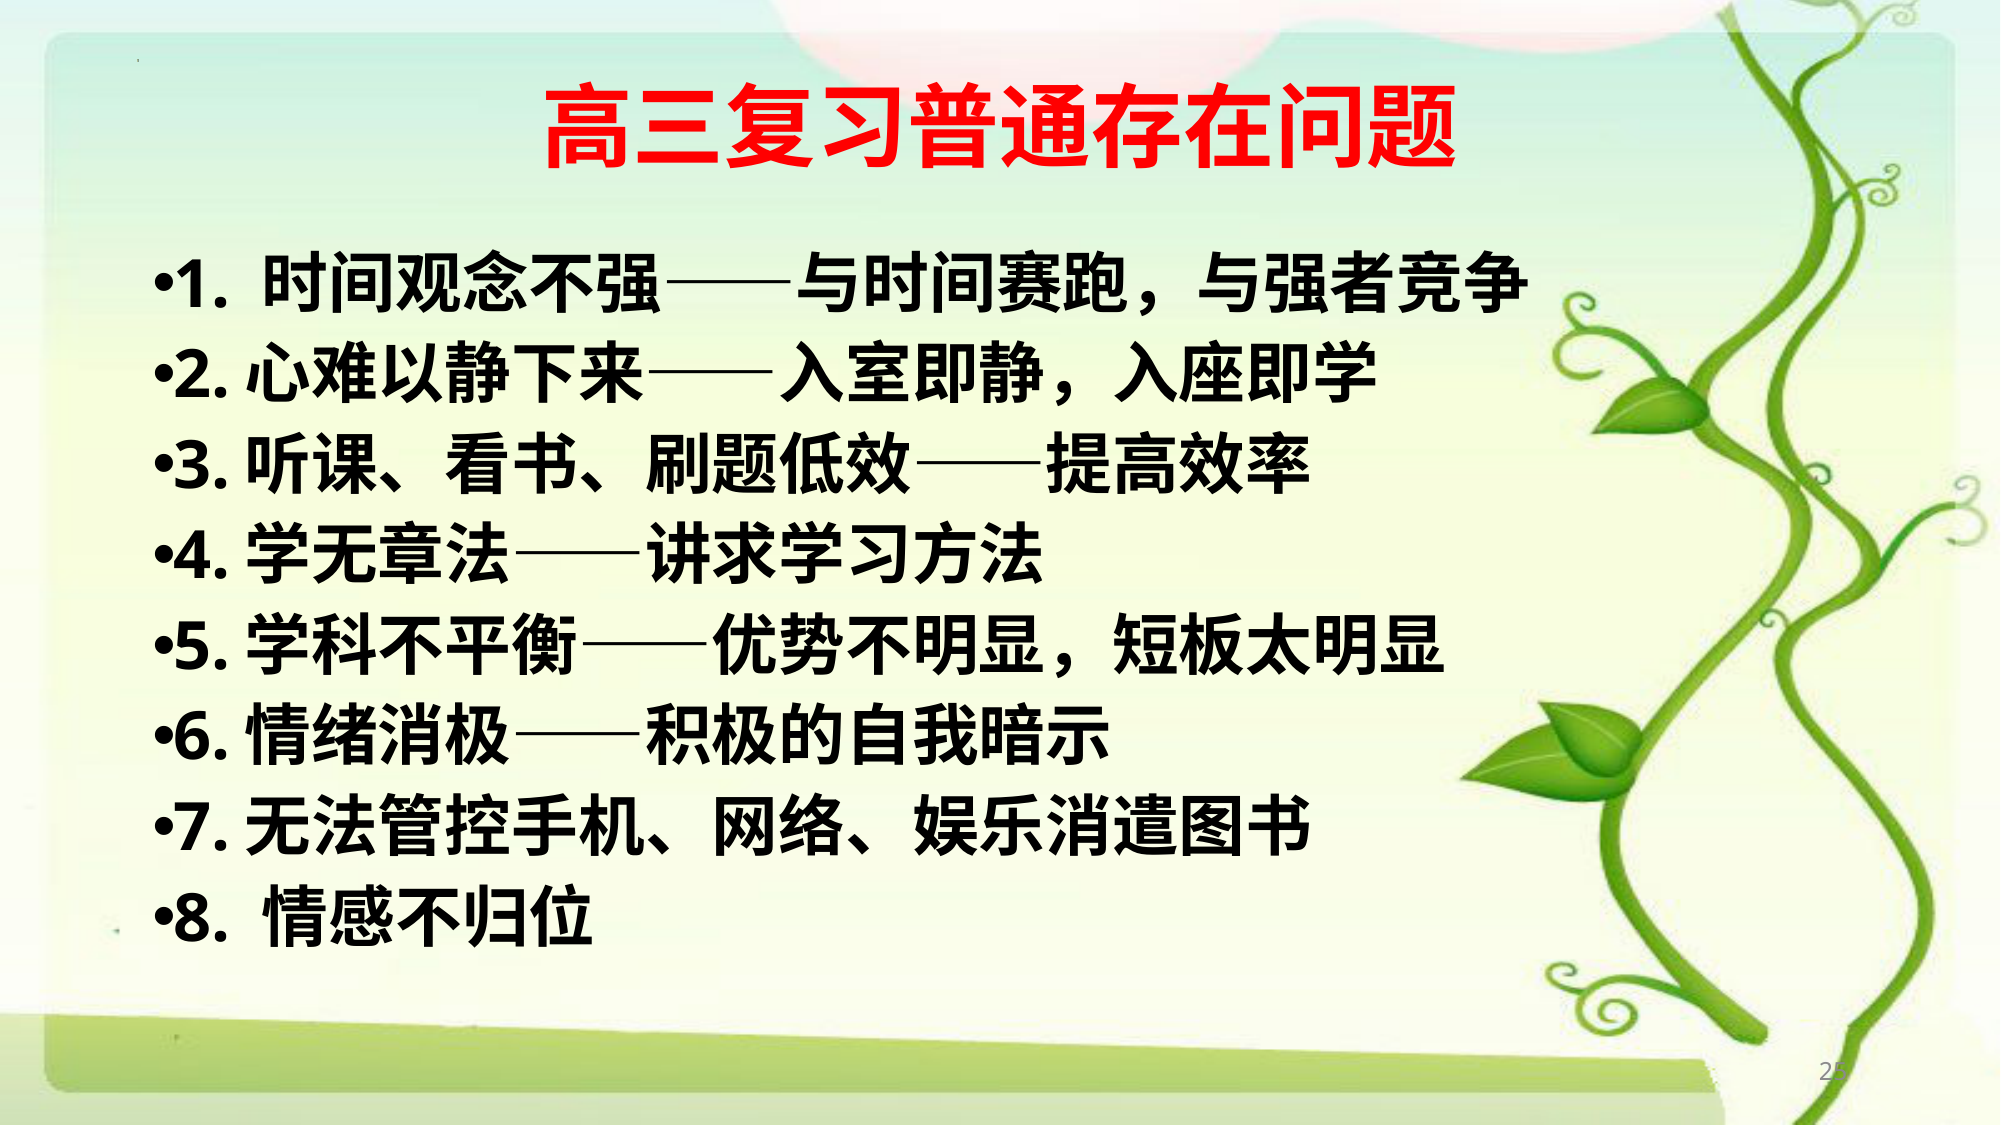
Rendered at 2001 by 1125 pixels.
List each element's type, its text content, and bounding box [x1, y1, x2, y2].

title 高三复习普通存在问题 [137, 59, 1863, 203]
slide_number 25 [1412, 1042, 1863, 1103]
picture [0, 0, 2001, 1125]
list 1. 时间观念不强——与时间赛跑，与强者竞争 2.心难以静下来——入室即静，入座即学 3.听课、看书、刷题低效——提高效率 4.学无章法——讲求学习方法 5.学科不平衡——优势不明显，短板太明显 6.情绪消极——积极的自我暗示 7.无法管控手机、网络、娱乐消遣图书 8. 情感不归位 [137, 242, 1863, 968]
